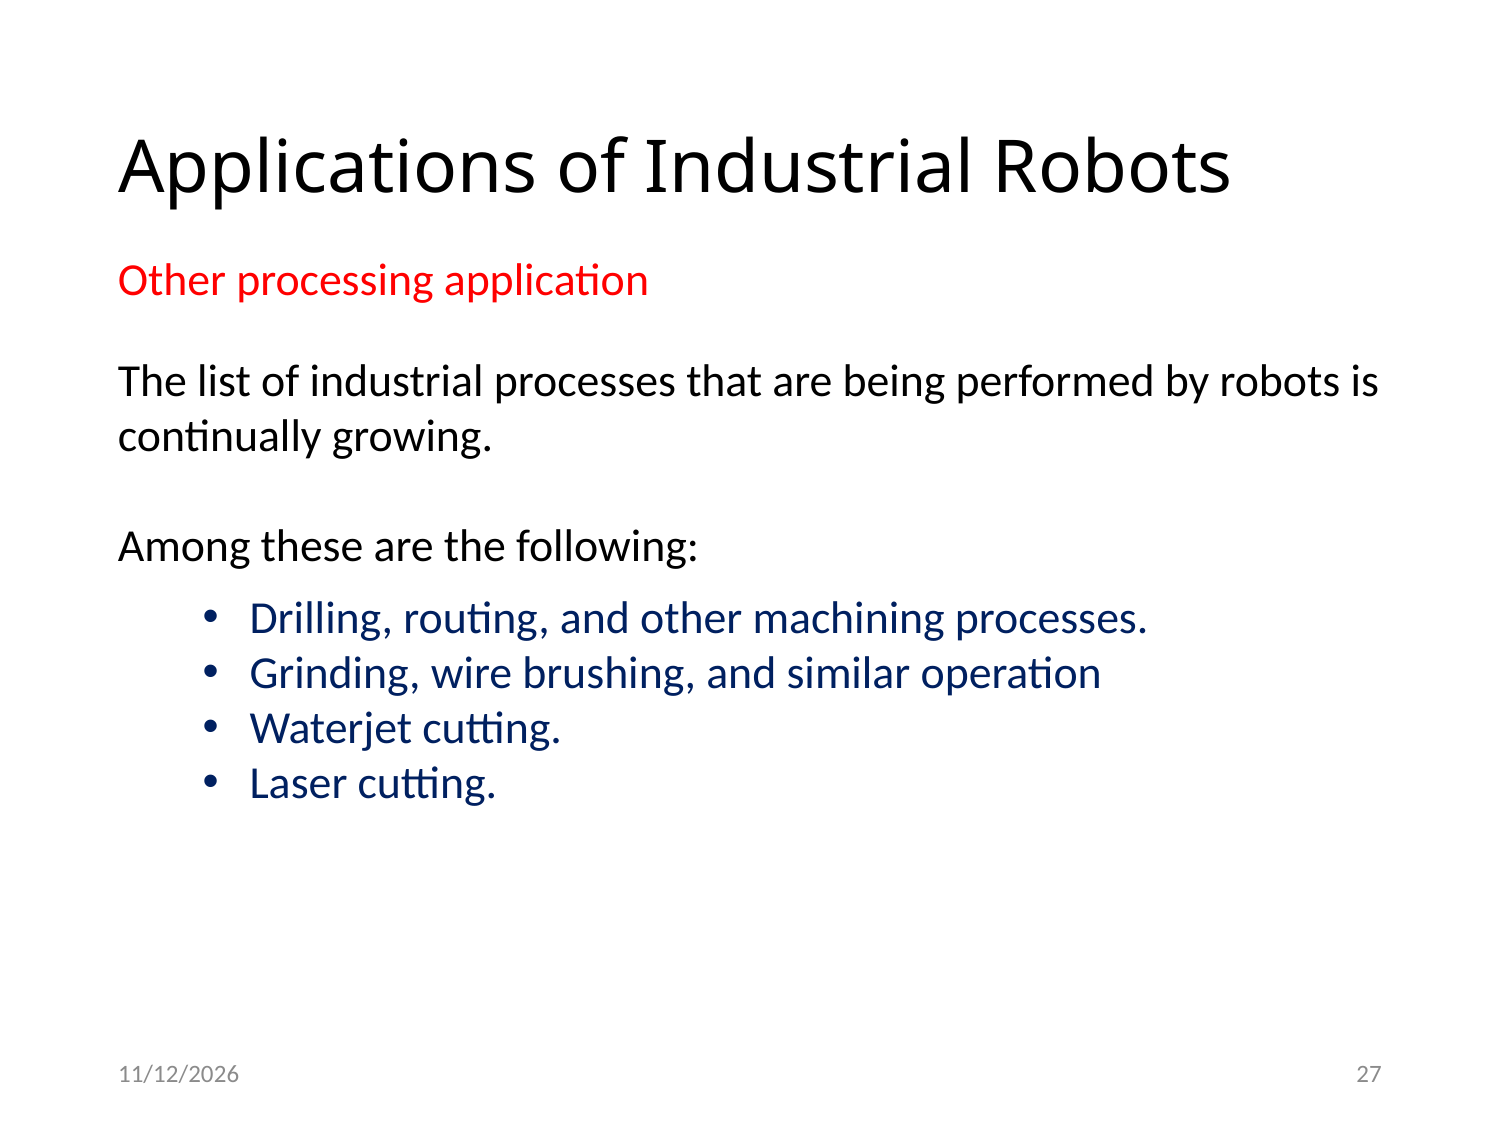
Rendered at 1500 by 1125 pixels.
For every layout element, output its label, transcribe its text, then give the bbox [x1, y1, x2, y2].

slide_number 27 [1059, 1042, 1397, 1103]
title Applications of Industrial Robots [103, 59, 1397, 242]
text_box Other processing application [103, 242, 1397, 312]
text_box The list of industrial processes that are being performed by robots is continually growing. Among these are the following: [103, 343, 1397, 578]
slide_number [103, 1042, 441, 1103]
text_box Drilling, routing, and other machining processes. Grinding, wire brushing, and similar operation Waterjet cutting. Laser cutting. [187, 580, 1378, 816]
